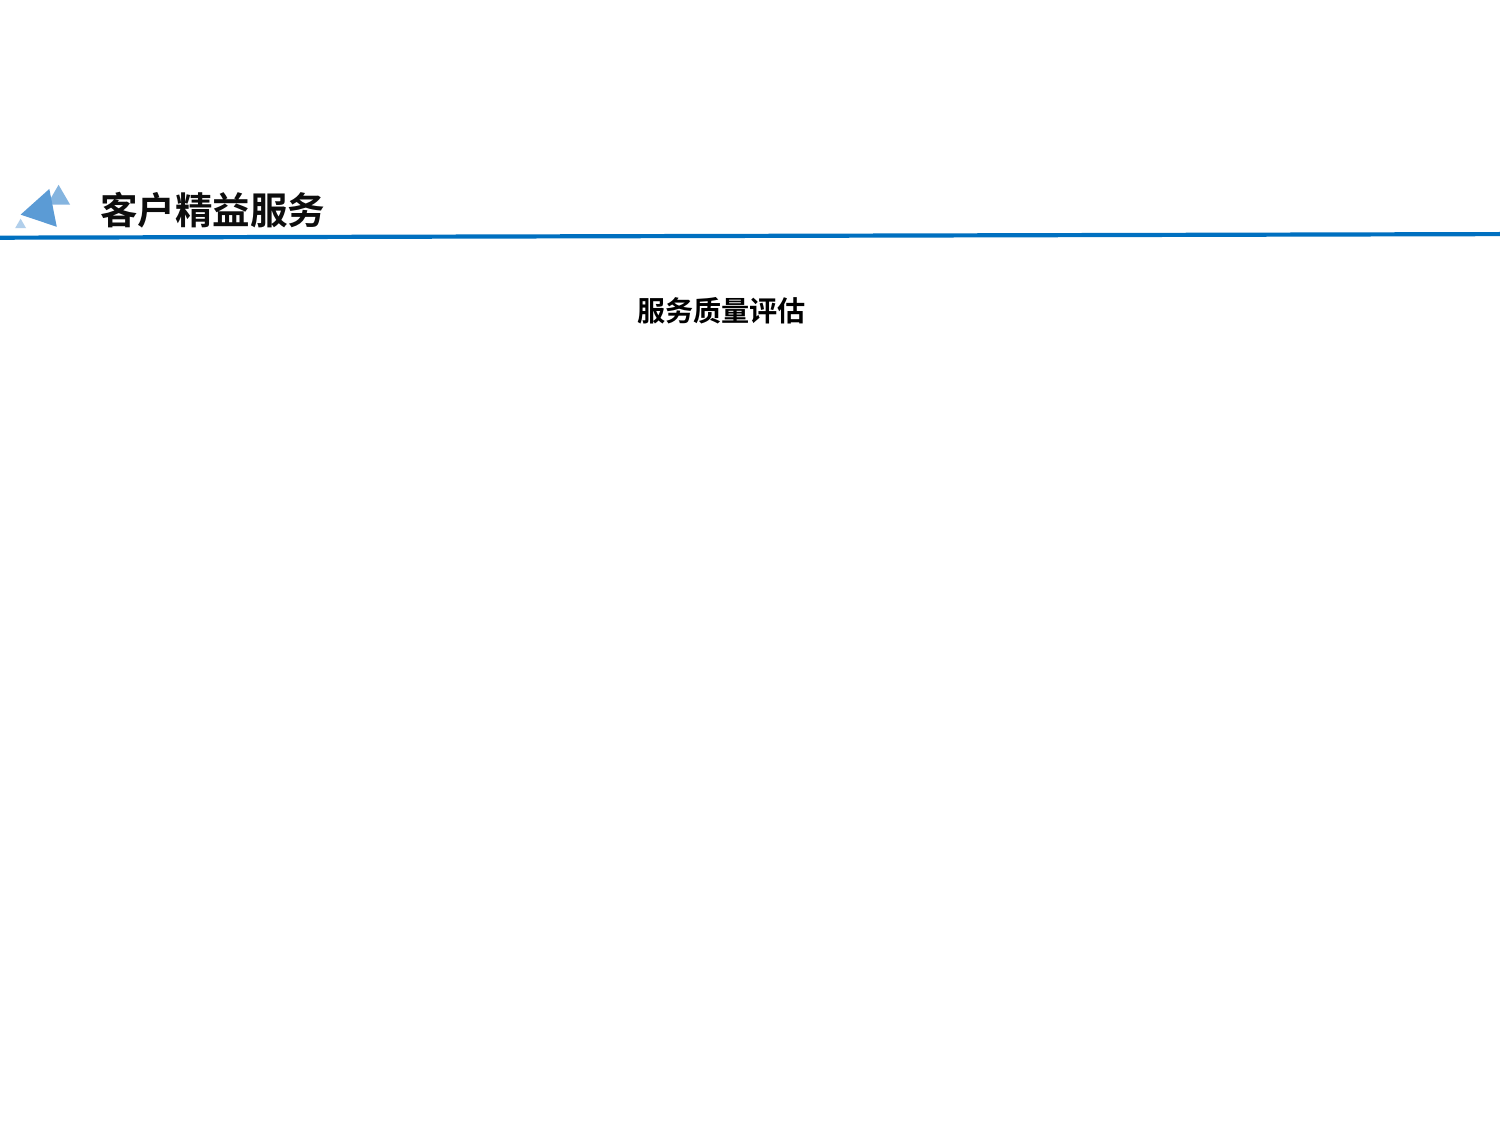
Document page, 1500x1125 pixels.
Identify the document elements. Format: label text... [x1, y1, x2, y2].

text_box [15, 184, 71, 228]
text_box 服务质量评估 [420, 285, 1024, 335]
text_box 客户精益服务 [85, 179, 671, 234]
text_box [0, 234, 1500, 238]
